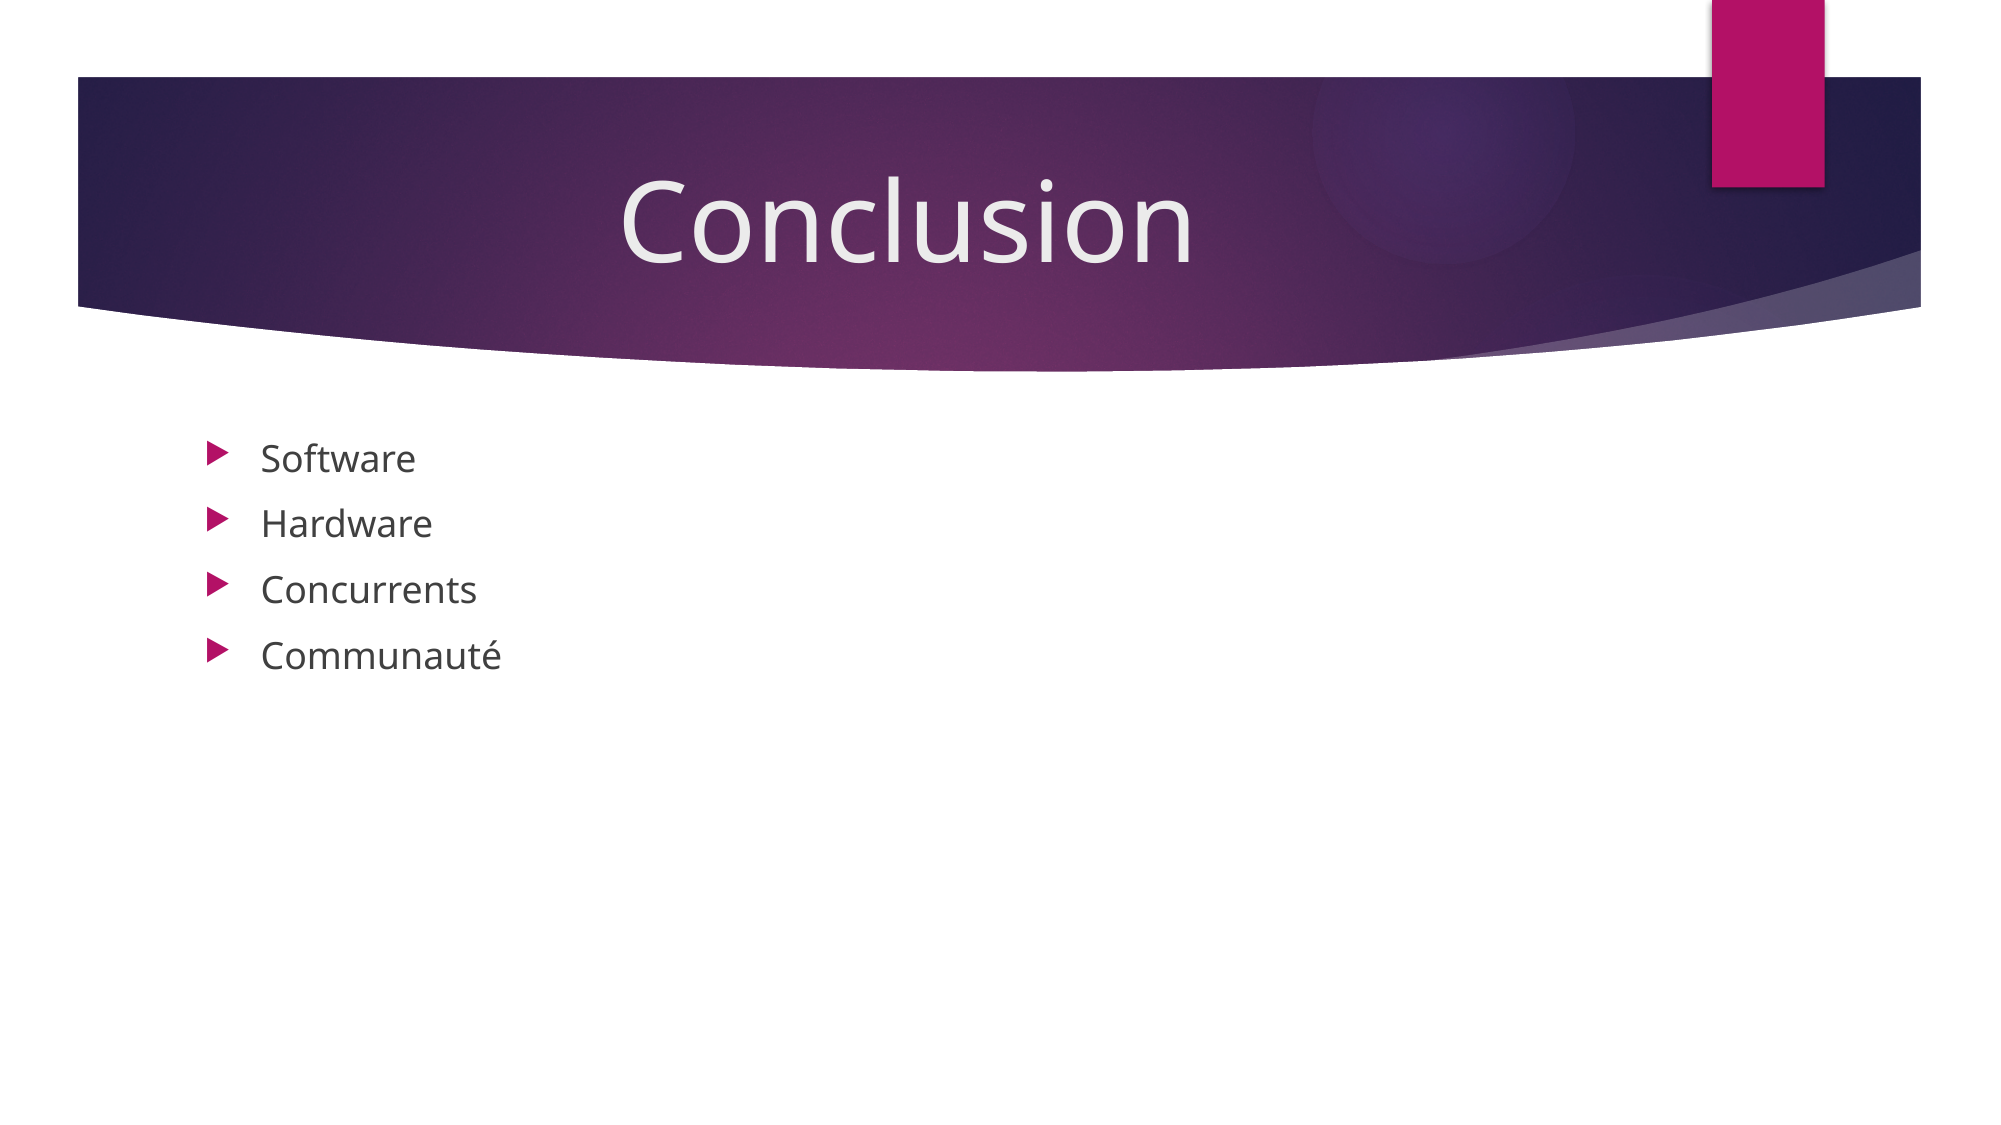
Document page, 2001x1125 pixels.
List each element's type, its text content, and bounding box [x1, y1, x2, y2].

list Software Hardware Concurrents Communauté [189, 427, 1638, 988]
title Conclusion [189, 159, 1627, 276]
